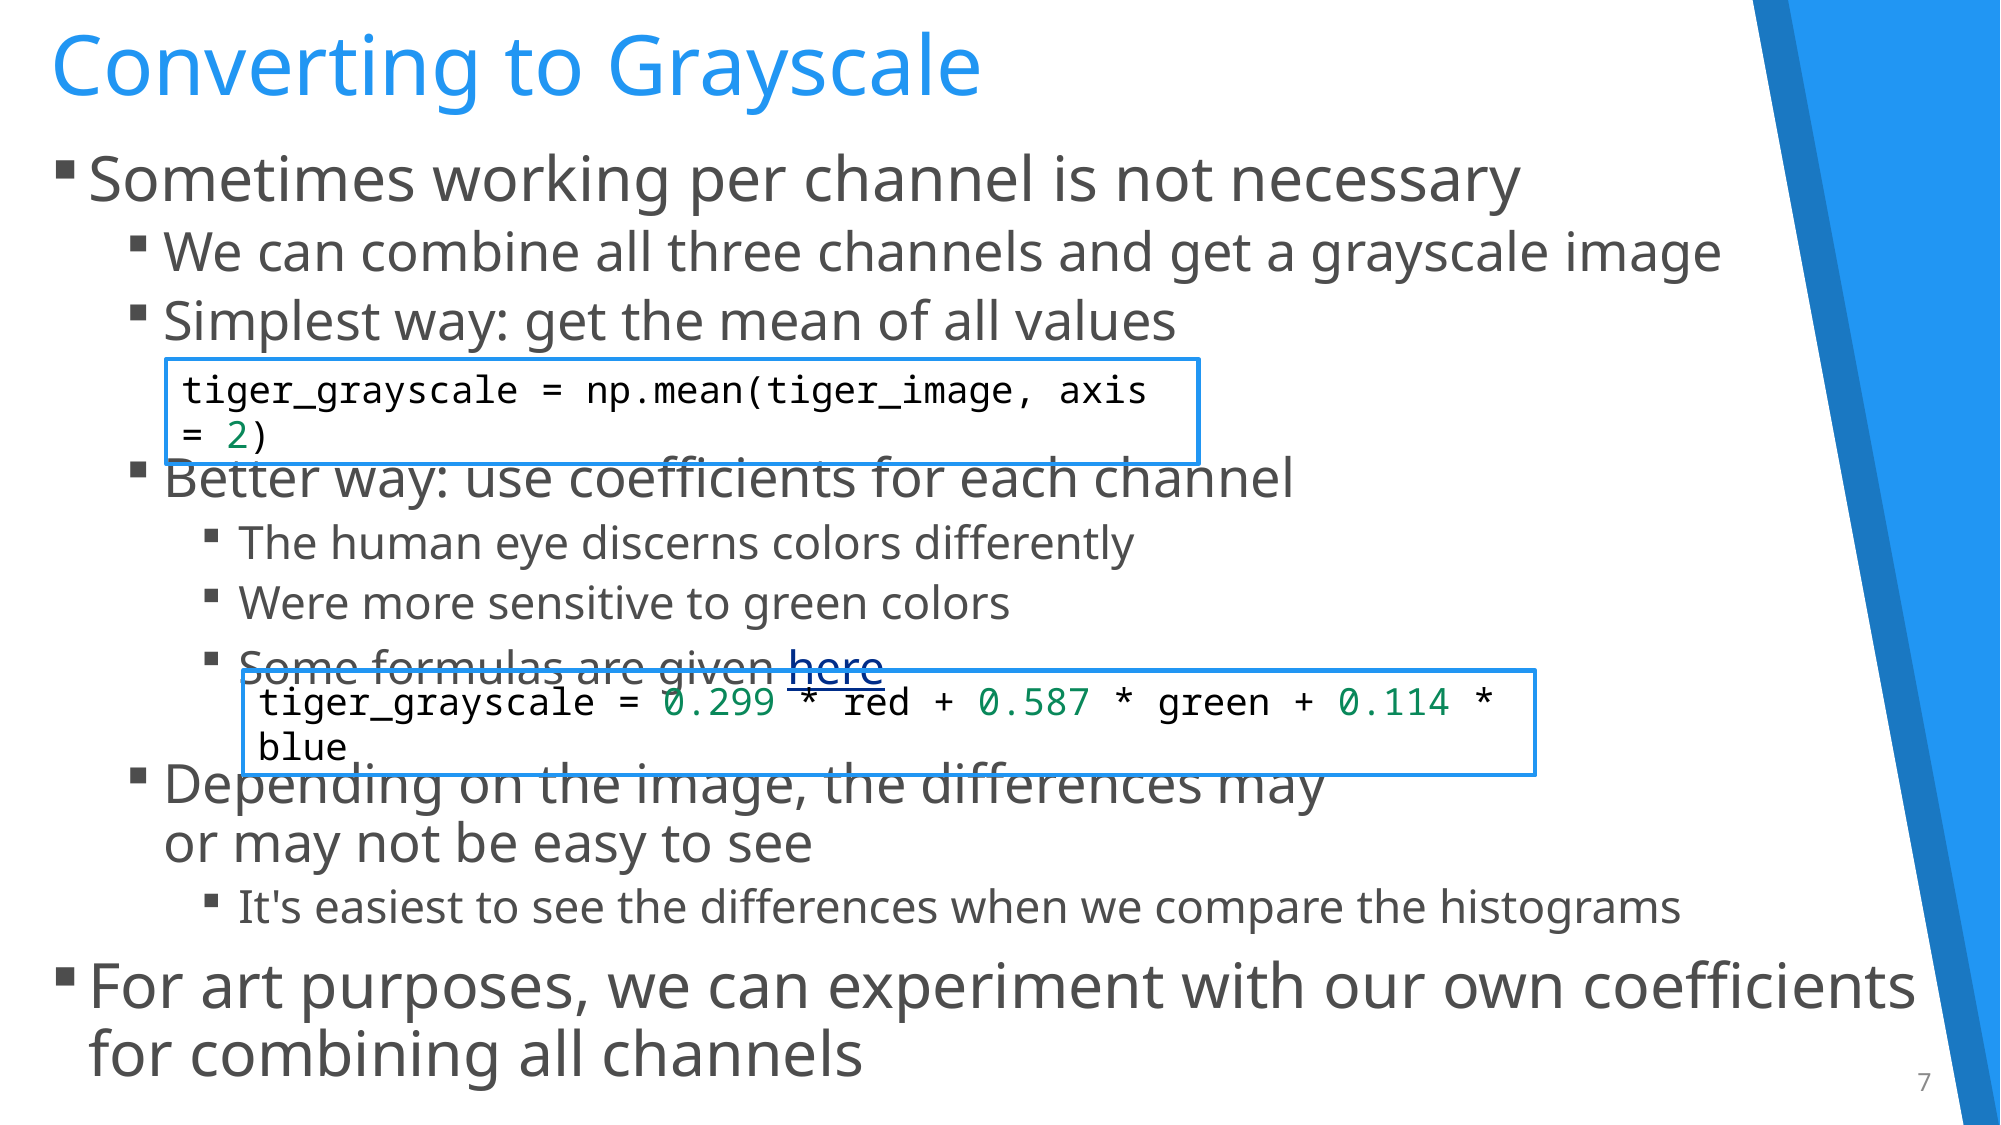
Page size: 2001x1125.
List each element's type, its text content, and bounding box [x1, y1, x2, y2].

slide_number 7 [1877, 1053, 1947, 1114]
text_box tiger_grayscale = np.mean(tiger_image, axis = 2) [166, 359, 1199, 464]
list Sometimes working per channel is not necessary We can combine all three channels and get a grayscale image Simplest way: get the mean of all values Better way: use coefficients for each channel The human eye discerns colors differently Were more sensitive to green colors Some formulas are given here Depending on the image, the differences may or may not be easy to see It's easiest to see the differences when we compare the histograms For art purposes, we can experiment with our own coefficients for combining all channels [35, 139, 1959, 1103]
text_box tiger_grayscale = 0.299 * red + 0.587 * green + 0.114 * blue [243, 670, 1536, 776]
title Converting to Grayscale [35, 0, 1959, 137]
